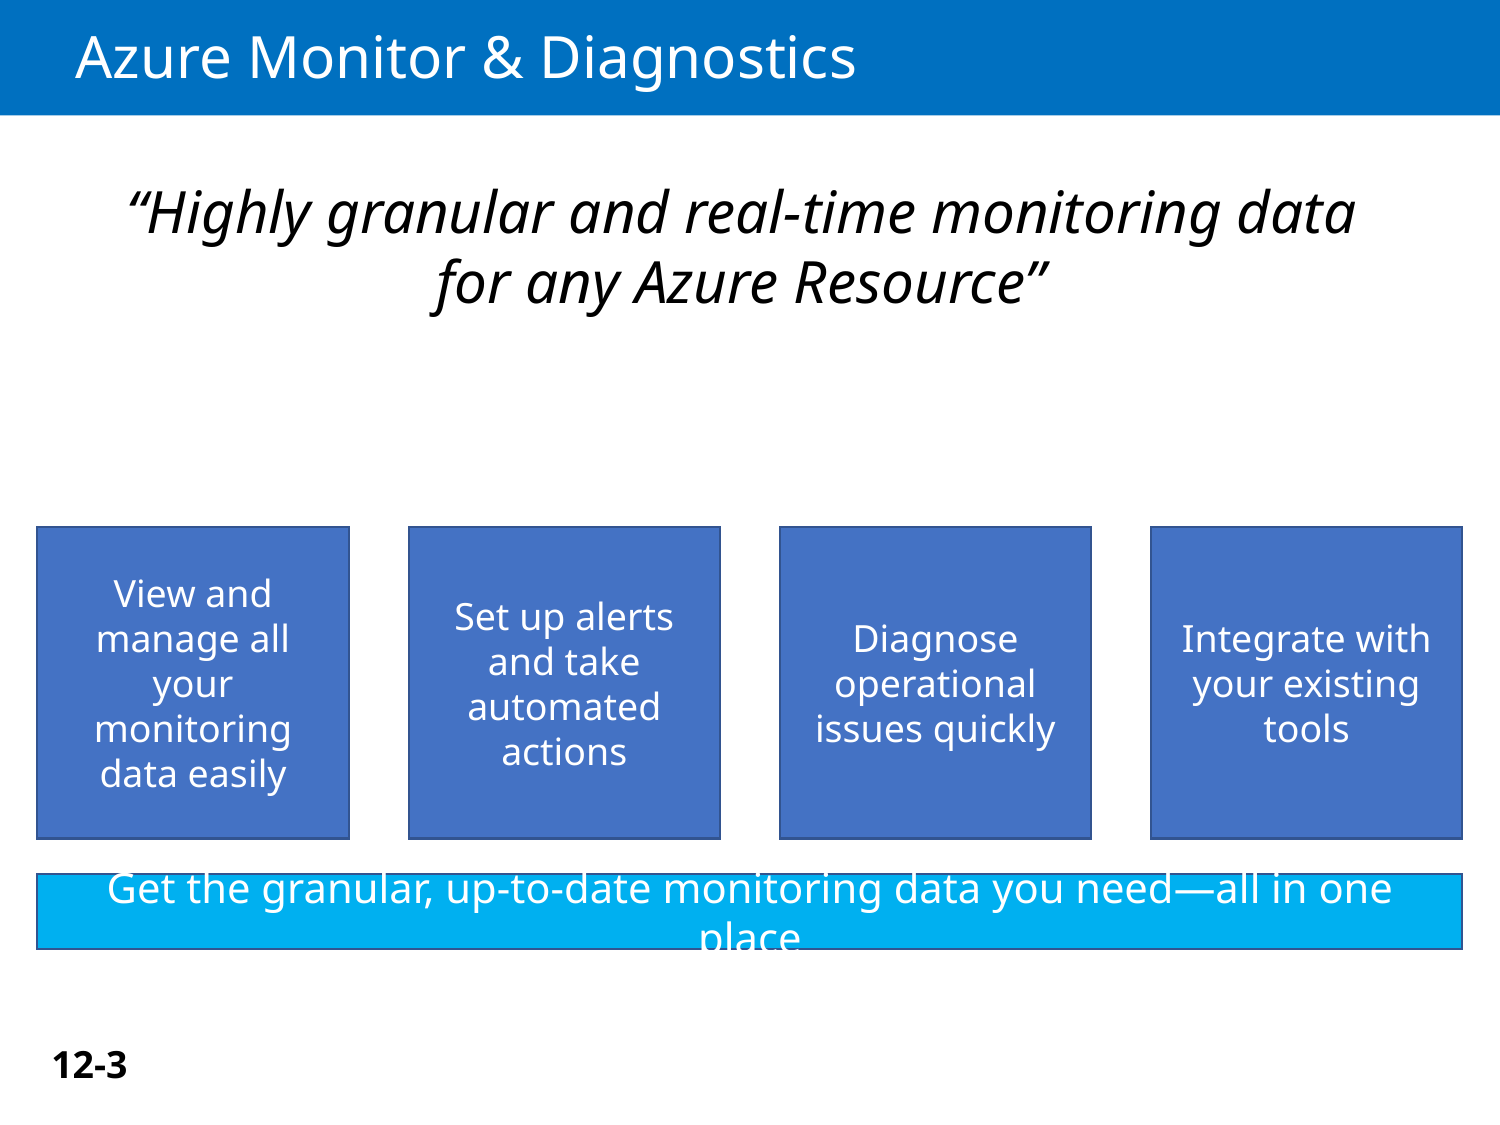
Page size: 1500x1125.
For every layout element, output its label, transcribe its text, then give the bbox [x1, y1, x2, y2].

title Azure Monitor & Diagnostics [75, 0, 1351, 122]
text_box 12-3 [36, 1033, 194, 1094]
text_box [37, 526, 1463, 950]
text_box “Highly granular and real-time monitoring data for any Azure Resource” [75, 167, 1408, 322]
